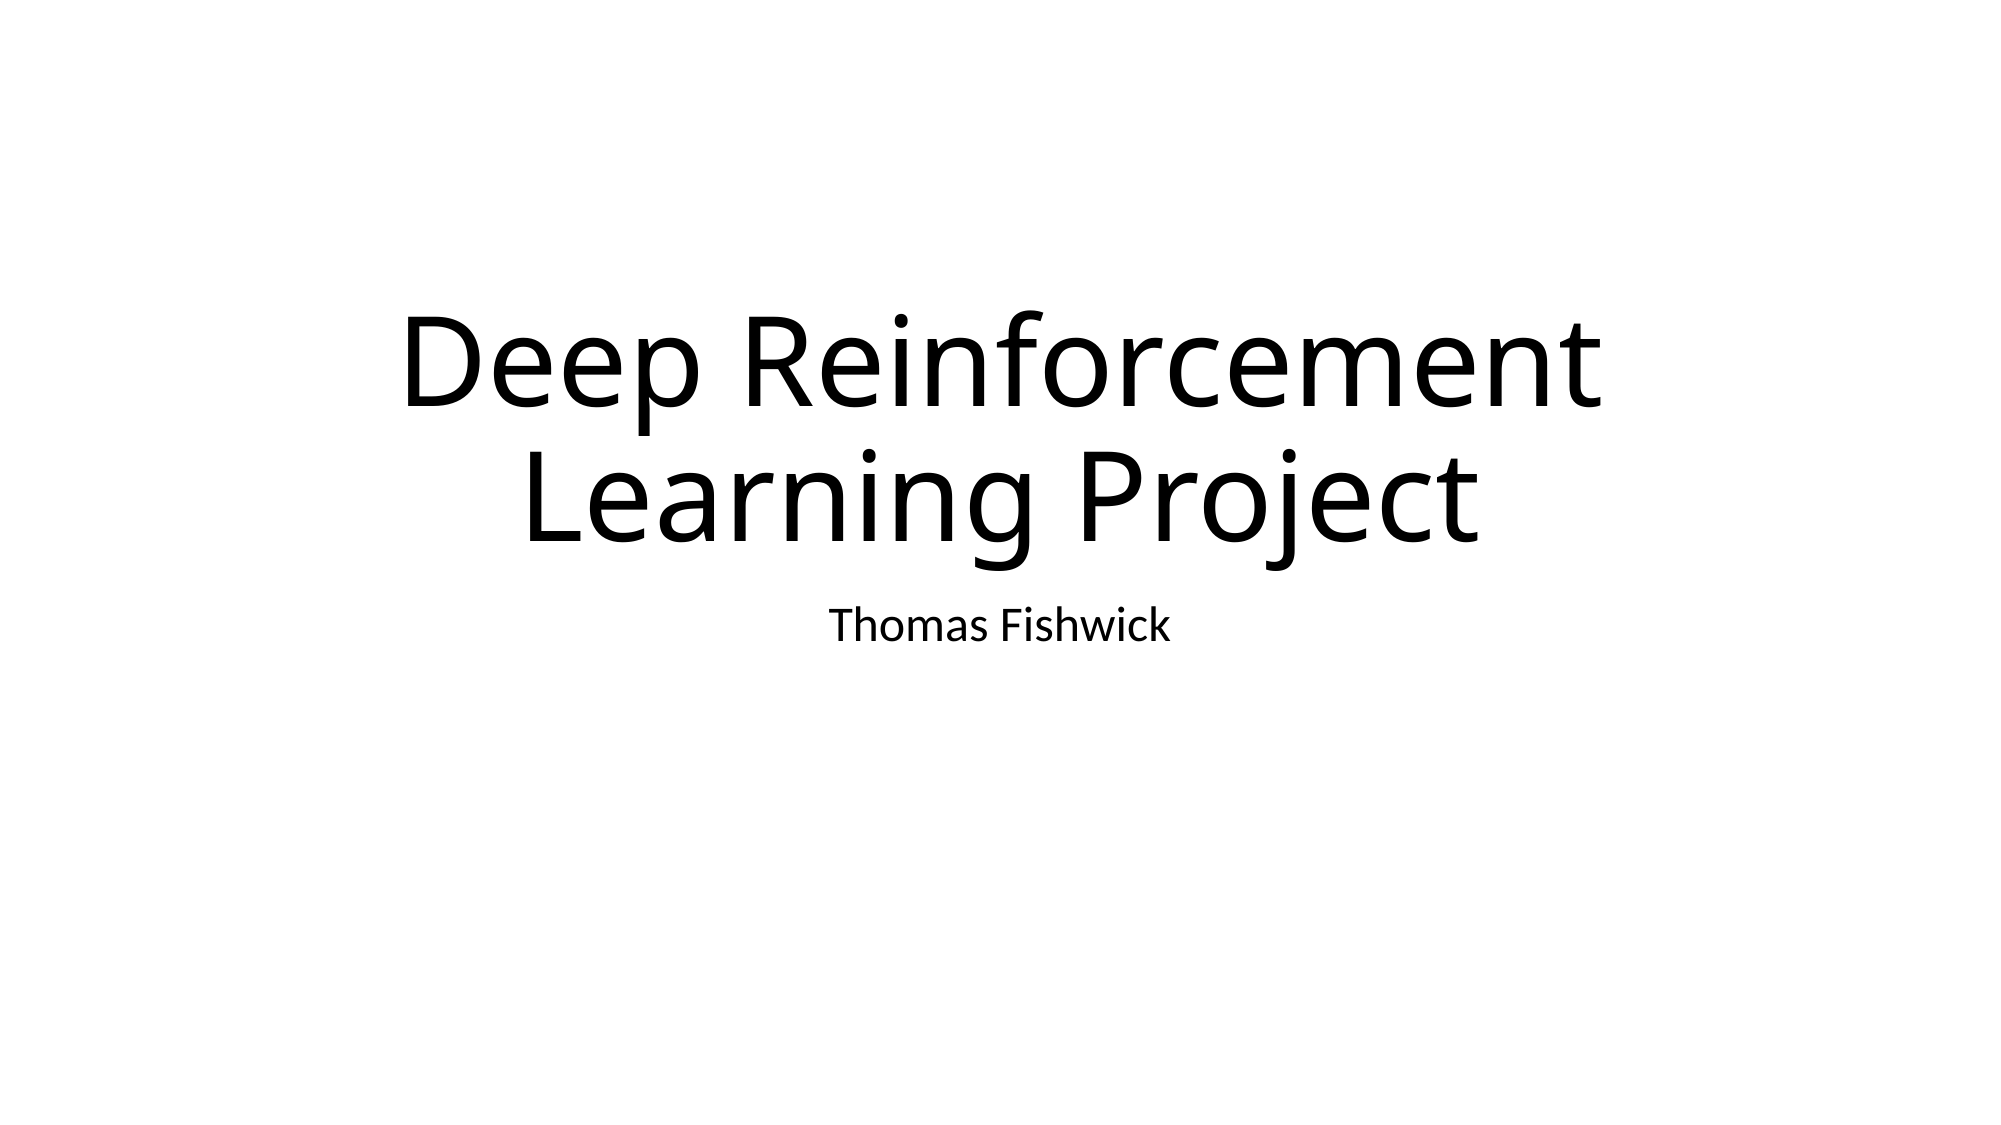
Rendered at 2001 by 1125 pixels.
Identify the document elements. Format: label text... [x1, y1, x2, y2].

title Deep Reinforcement Learning Project [249, 184, 1750, 576]
subtitle Thomas Fishwick [249, 590, 1750, 863]
